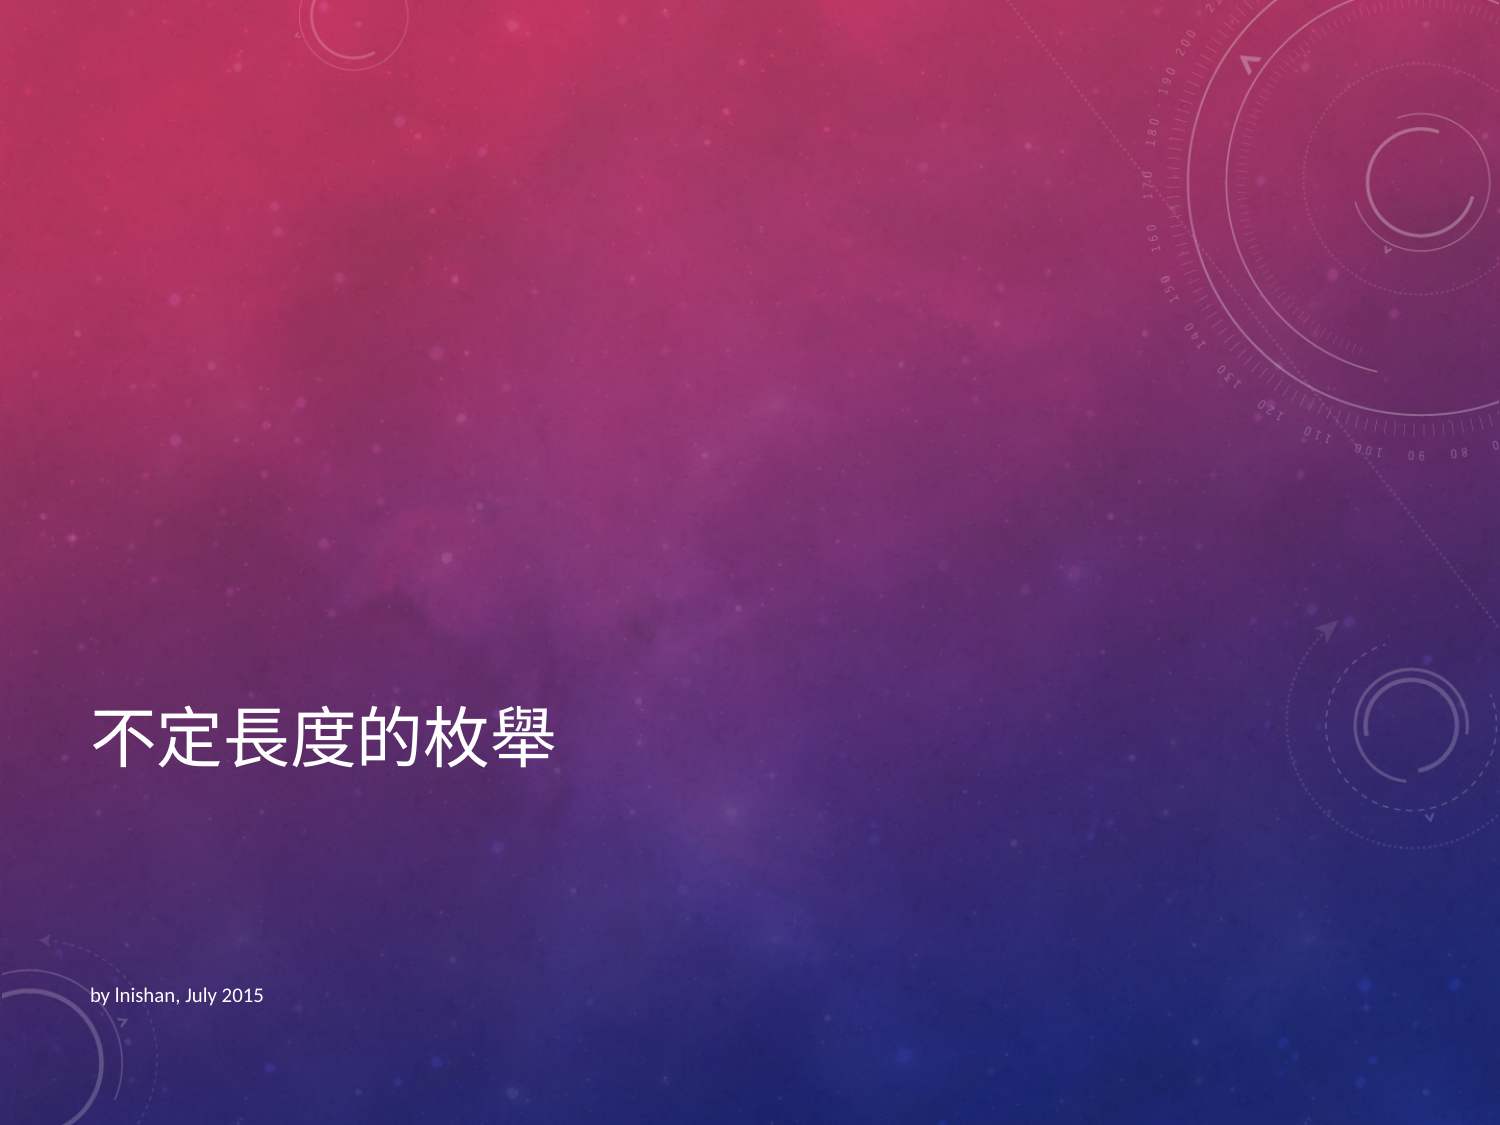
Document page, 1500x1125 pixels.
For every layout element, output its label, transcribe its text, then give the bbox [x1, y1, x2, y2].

footer by lnishan, July 2015 [75, 963, 1058, 1025]
title 不定長度的枚舉 [75, 542, 1350, 784]
picture [0, 0, 1500, 1125]
